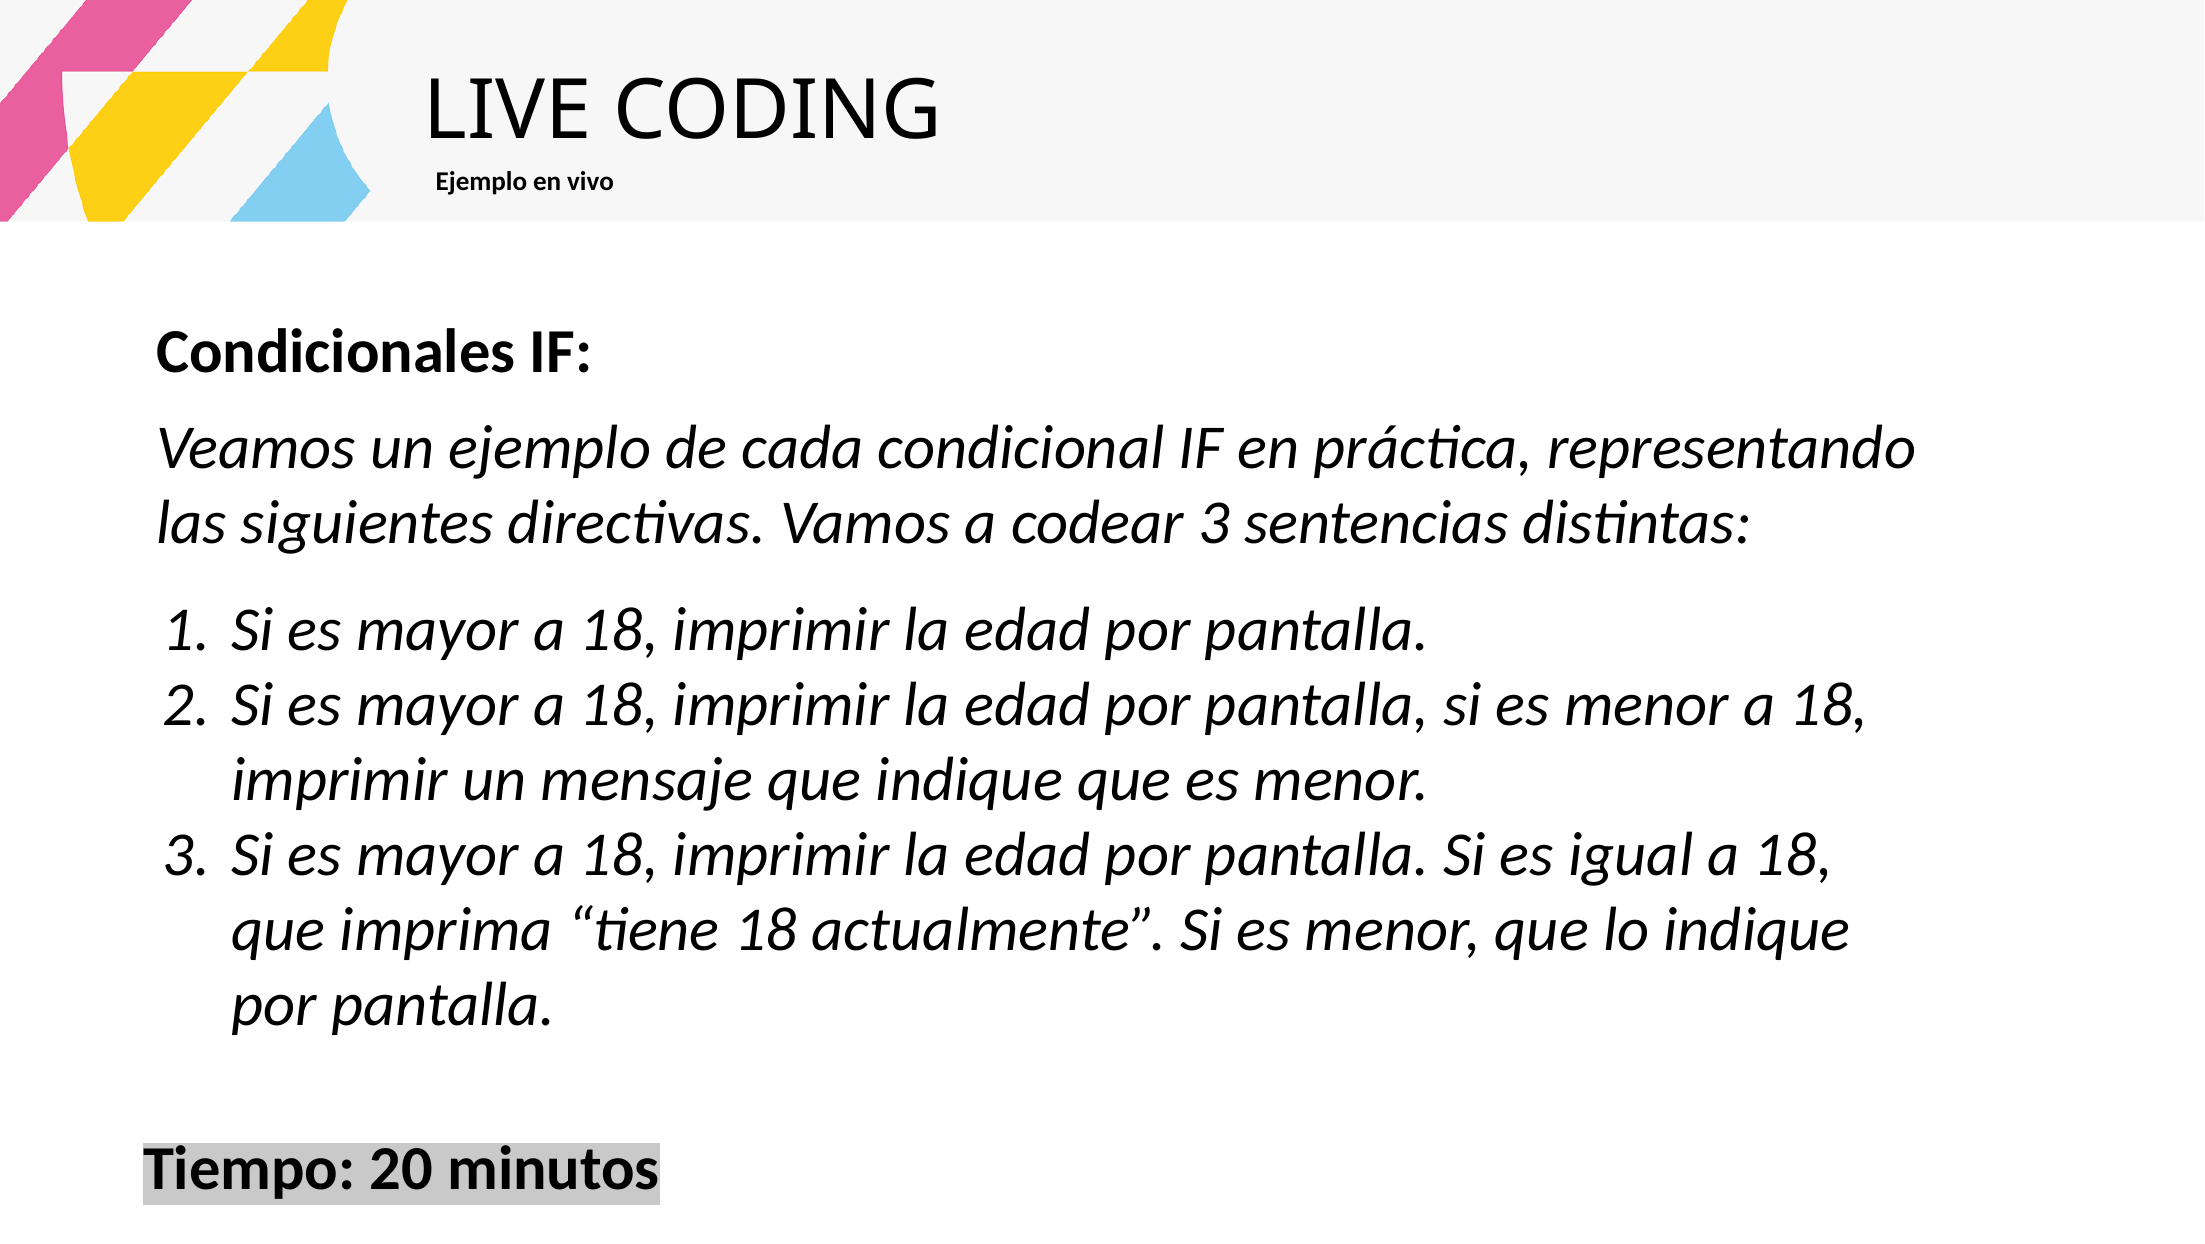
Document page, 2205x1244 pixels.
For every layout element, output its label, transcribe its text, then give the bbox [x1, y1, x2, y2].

picture [0, 0, 2205, 1244]
text_box Ejemplo en vivo [420, 148, 836, 211]
text_box LIVE CODING [408, 40, 1694, 171]
text_box Condicionales IF: Veamos un ejemplo de cada condicional IF en práctica, representando las siguientes directivas. Vamos a codear 3 sentencias distintas: [141, 294, 2011, 571]
text_box Si es mayor a 18, imprimir la edad por pantalla. Si es mayor a 18, imprimir la edad por pantalla, si es menor a 18, imprimir un mensaje que indique que es menor. Si es mayor a 18, imprimir la edad por pantalla. Si es igual a 18, que imprima “tiene 18 actualmente”. Si es menor, que lo indique por pantalla. [141, 573, 1923, 1054]
text_box Tiempo: 20 minutos [128, 1112, 1897, 1218]
